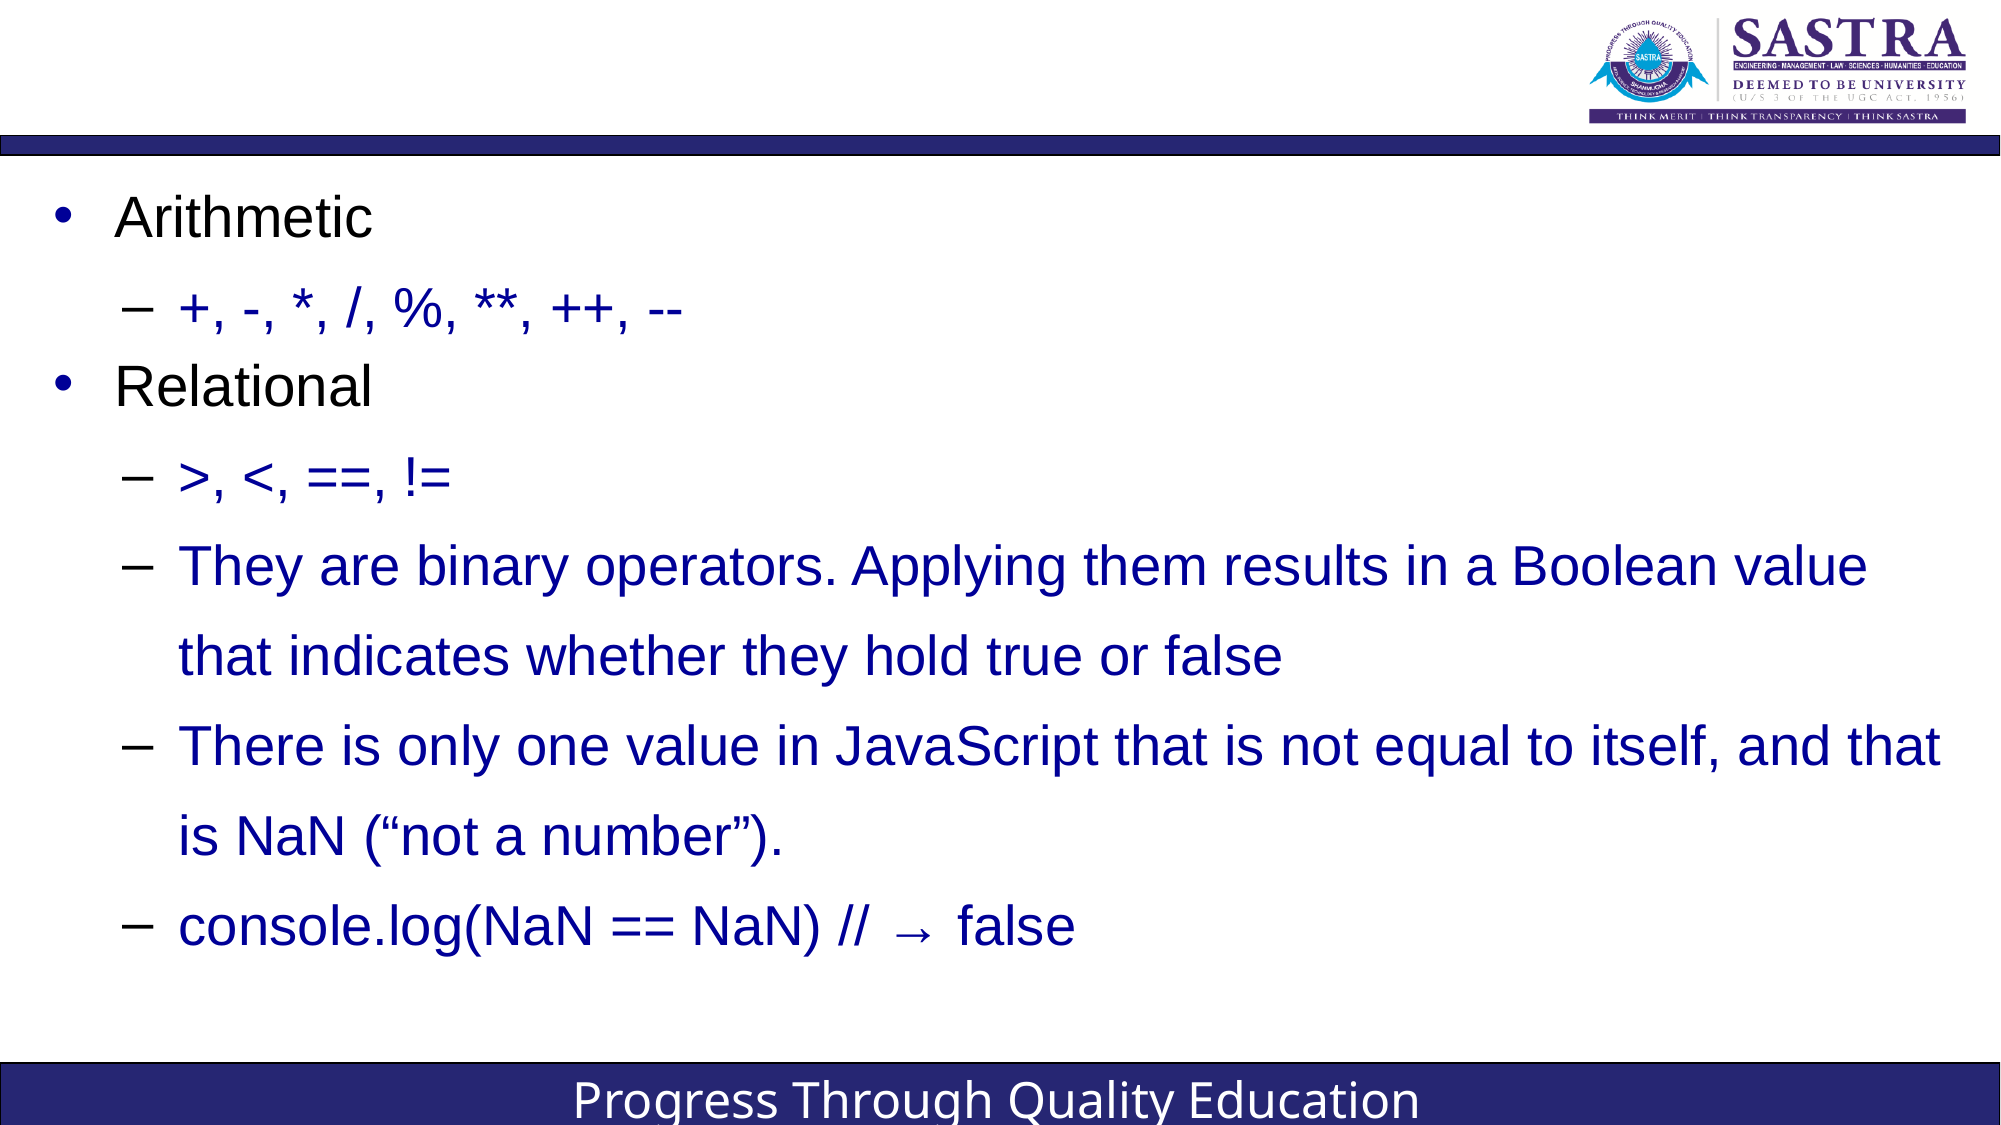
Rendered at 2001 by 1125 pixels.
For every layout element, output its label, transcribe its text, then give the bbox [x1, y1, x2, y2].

list Arithmetic +, -, *, /, %, **, ++, -- Relational >, <, ==, != They are binary operators. Applying them results in a Boolean value that indicates whether they hold true or false There is only one value in JavaScript that is not equal to itself, and that is NaN (“not a number”). console.log(NaN == NaN) // → false [33, 162, 1967, 1032]
picture [1566, 10, 1989, 130]
